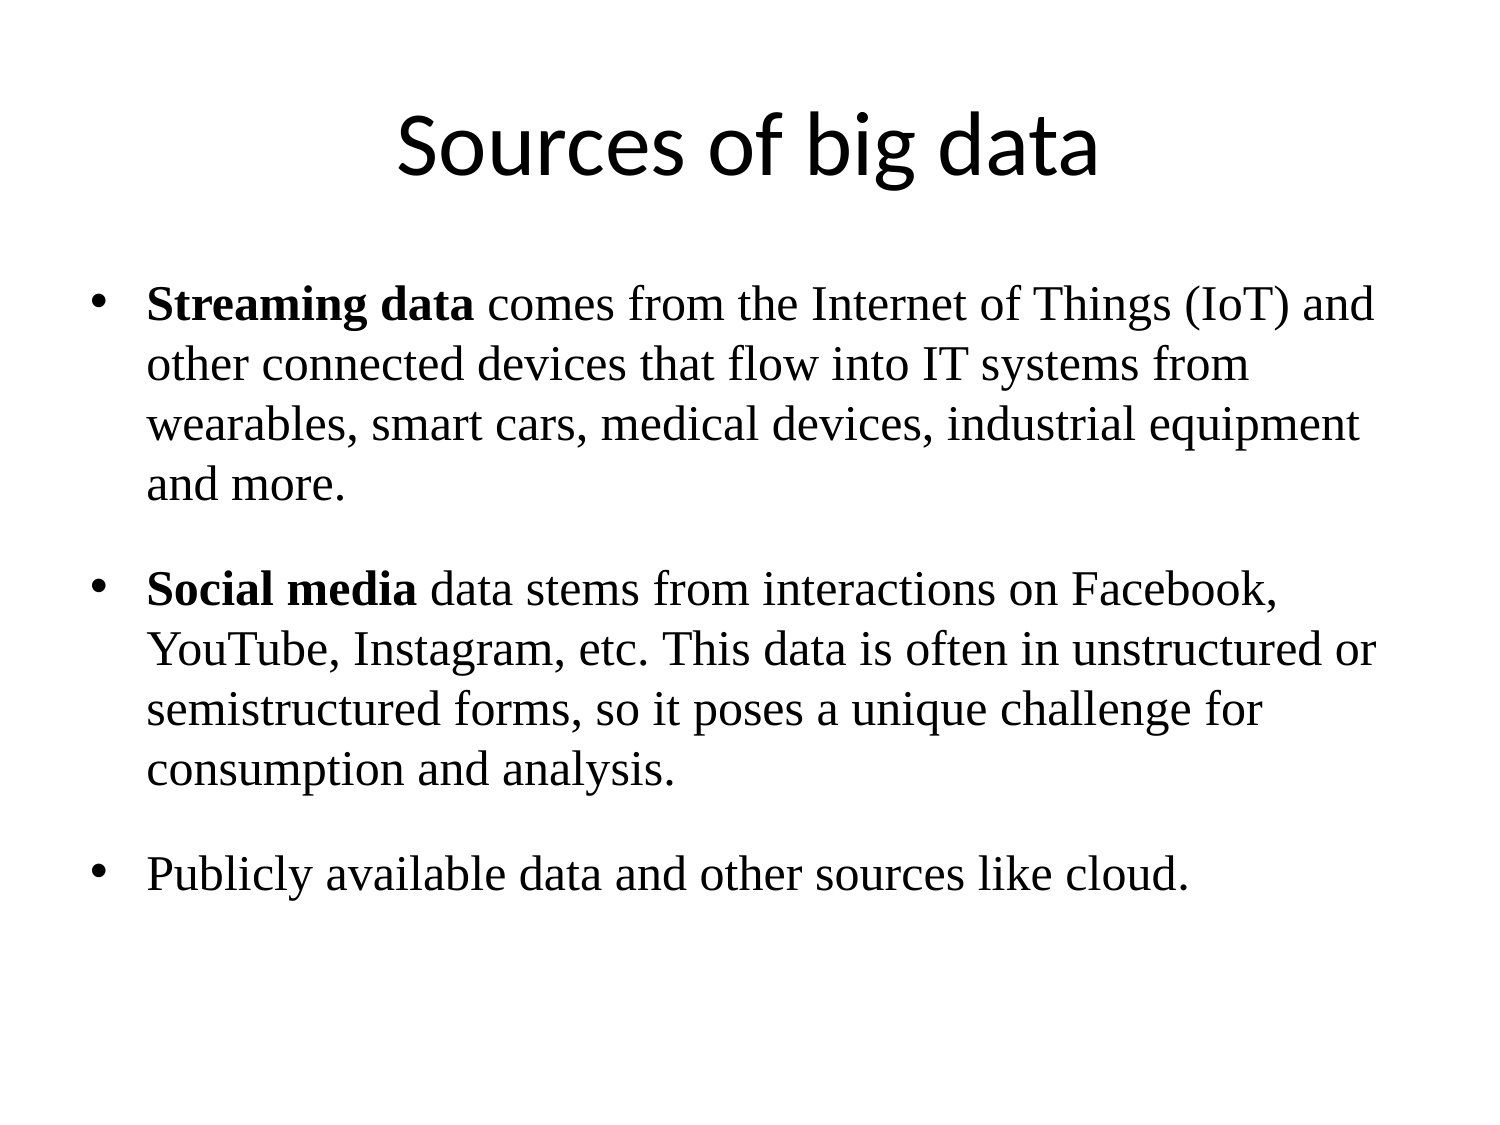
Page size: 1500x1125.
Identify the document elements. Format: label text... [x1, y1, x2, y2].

list Streaming data comes from the Internet of Things (IoT) and other connected devices that flow into IT systems from wearables, smart cars, medical devices, industrial equipment and more. Social media data stems from interactions on Facebook, YouTube, Instagram, etc. This data is often in unstructured or semistructured forms, so it poses a unique challenge for consumption and analysis. Publicly available data and other sources like cloud. [75, 262, 1425, 1005]
title Sources of big data [75, 45, 1425, 233]
